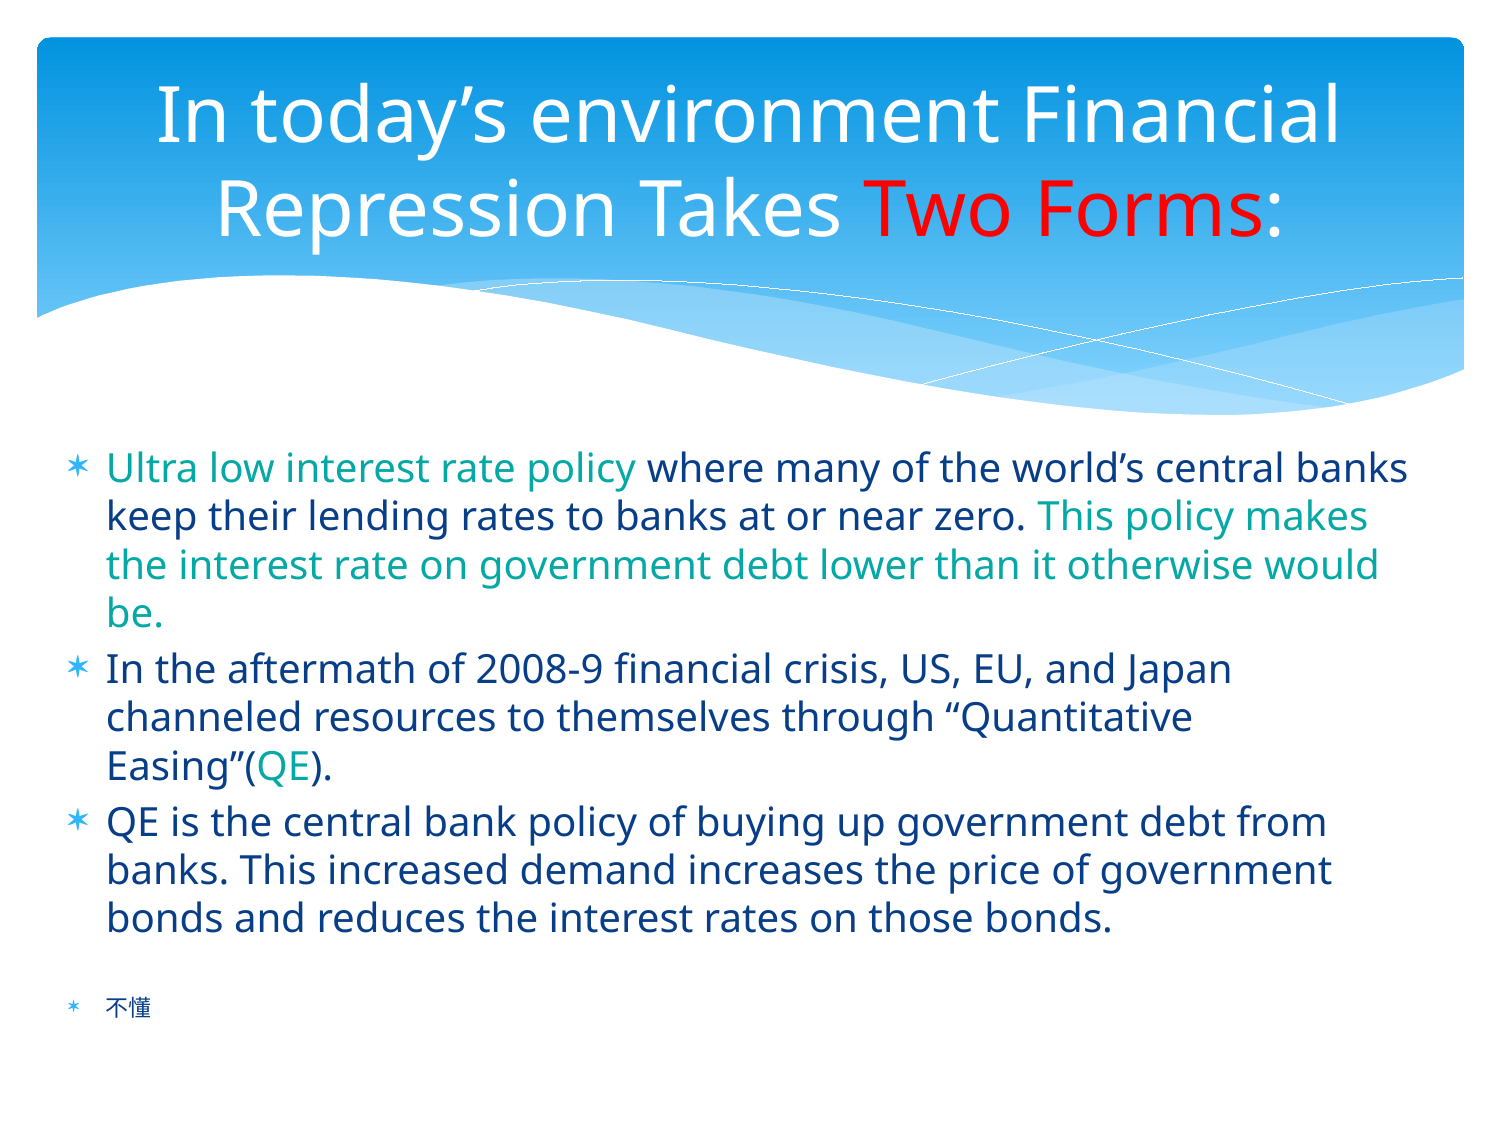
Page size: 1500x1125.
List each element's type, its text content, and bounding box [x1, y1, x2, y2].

list Ultra low interest rate policy where many of the world’s central banks keep their lending rates to banks at or near zero. This policy makes the interest rate on government debt lower than it otherwise would be. In the aftermath of 2008-9 financial crisis, US, EU, and Japan channeled resources to themselves through “Quantitative Easing”(QE). QE is the central bank policy of buying up government debt from banks. This increased demand increases the price of government bonds and reduces the interest rates on those bonds. 不懂 [53, 399, 1447, 1034]
title In today’s environment Financial Repression Takes Two Forms: [75, 55, 1425, 261]
